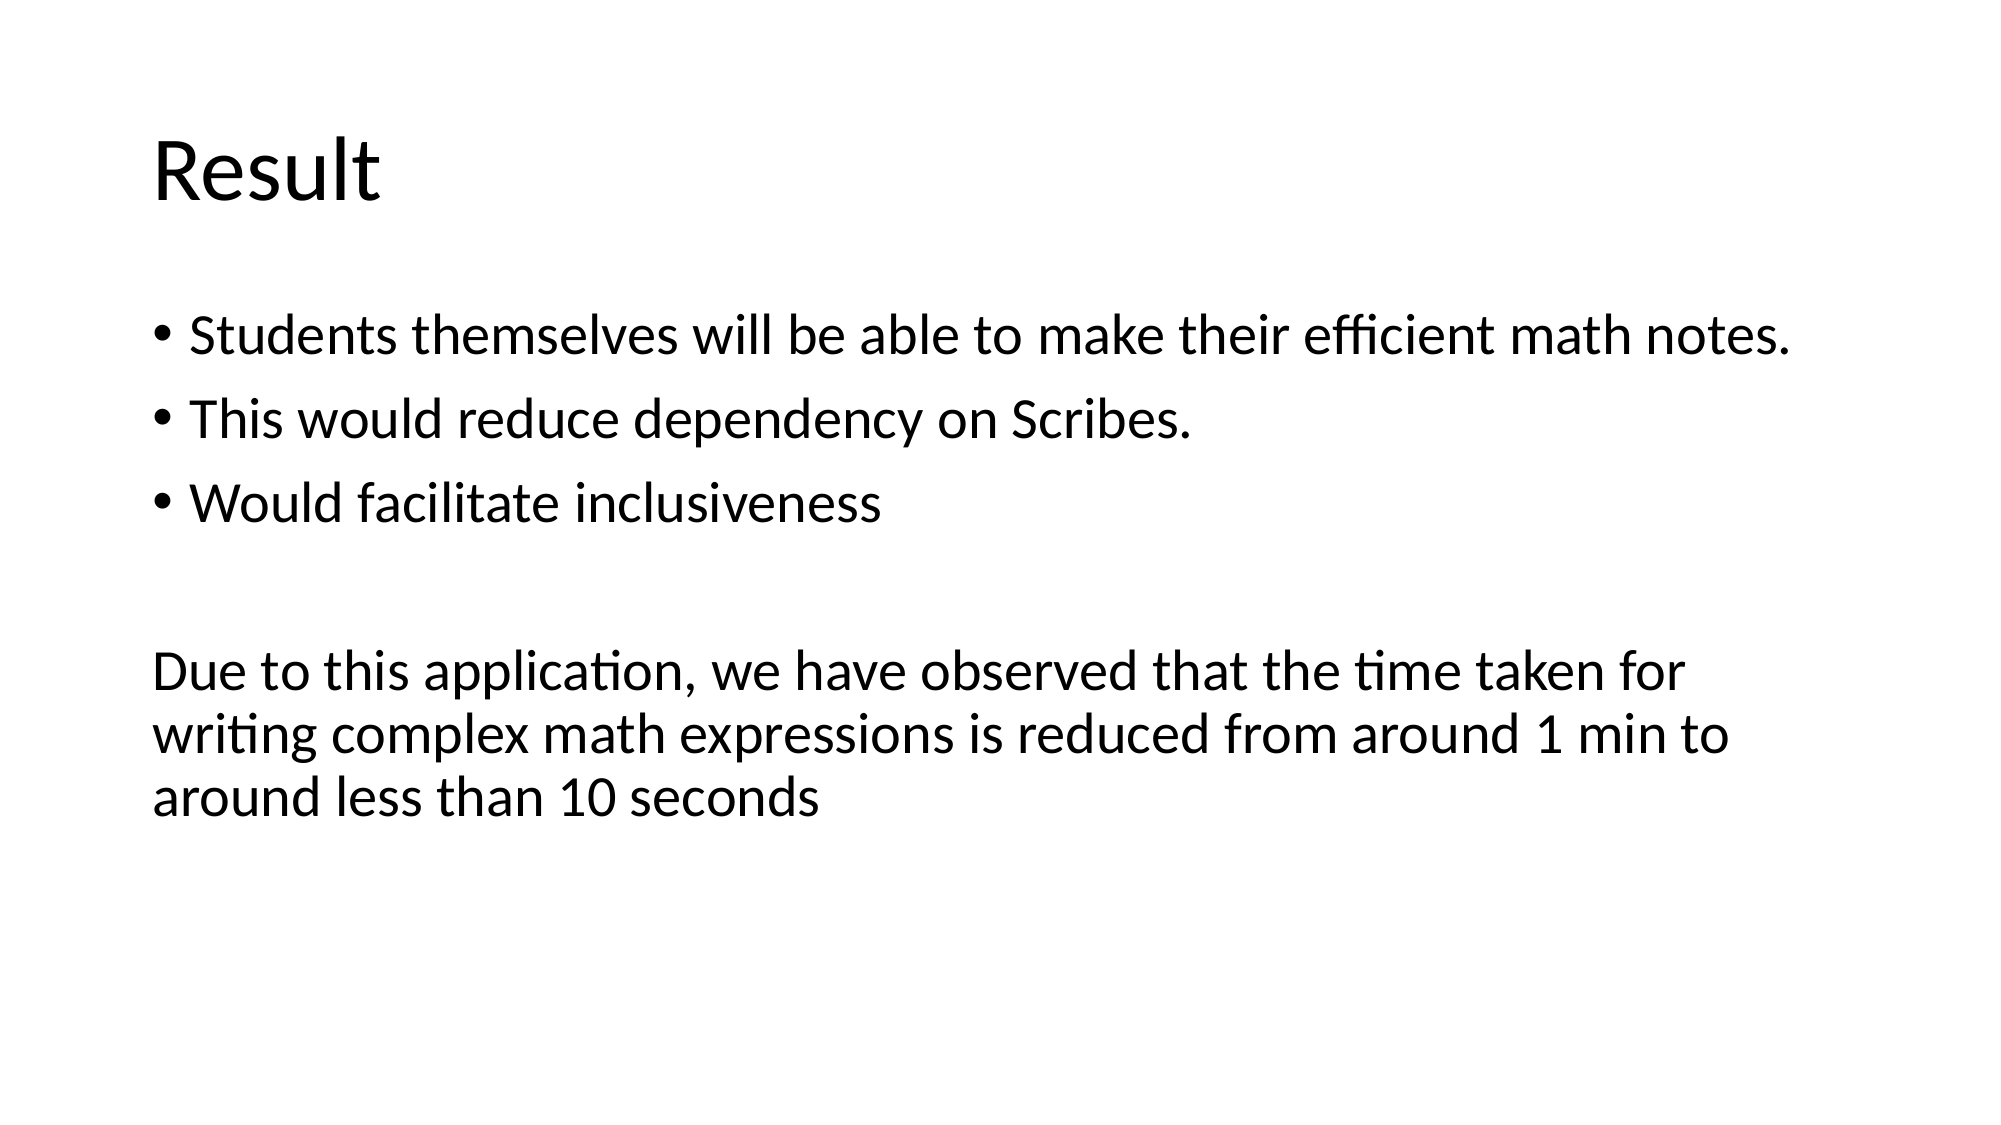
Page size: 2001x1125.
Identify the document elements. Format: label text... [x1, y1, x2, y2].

list Students themselves will be able to make their efficient math notes. This would reduce dependency on Scribes. Would facilitate inclusiveness Due to this application, we have observed that the time taken for writing complex math expressions is reduced from around 1 min to around less than 10 seconds [137, 297, 1863, 1012]
title Result [137, 62, 1863, 280]
